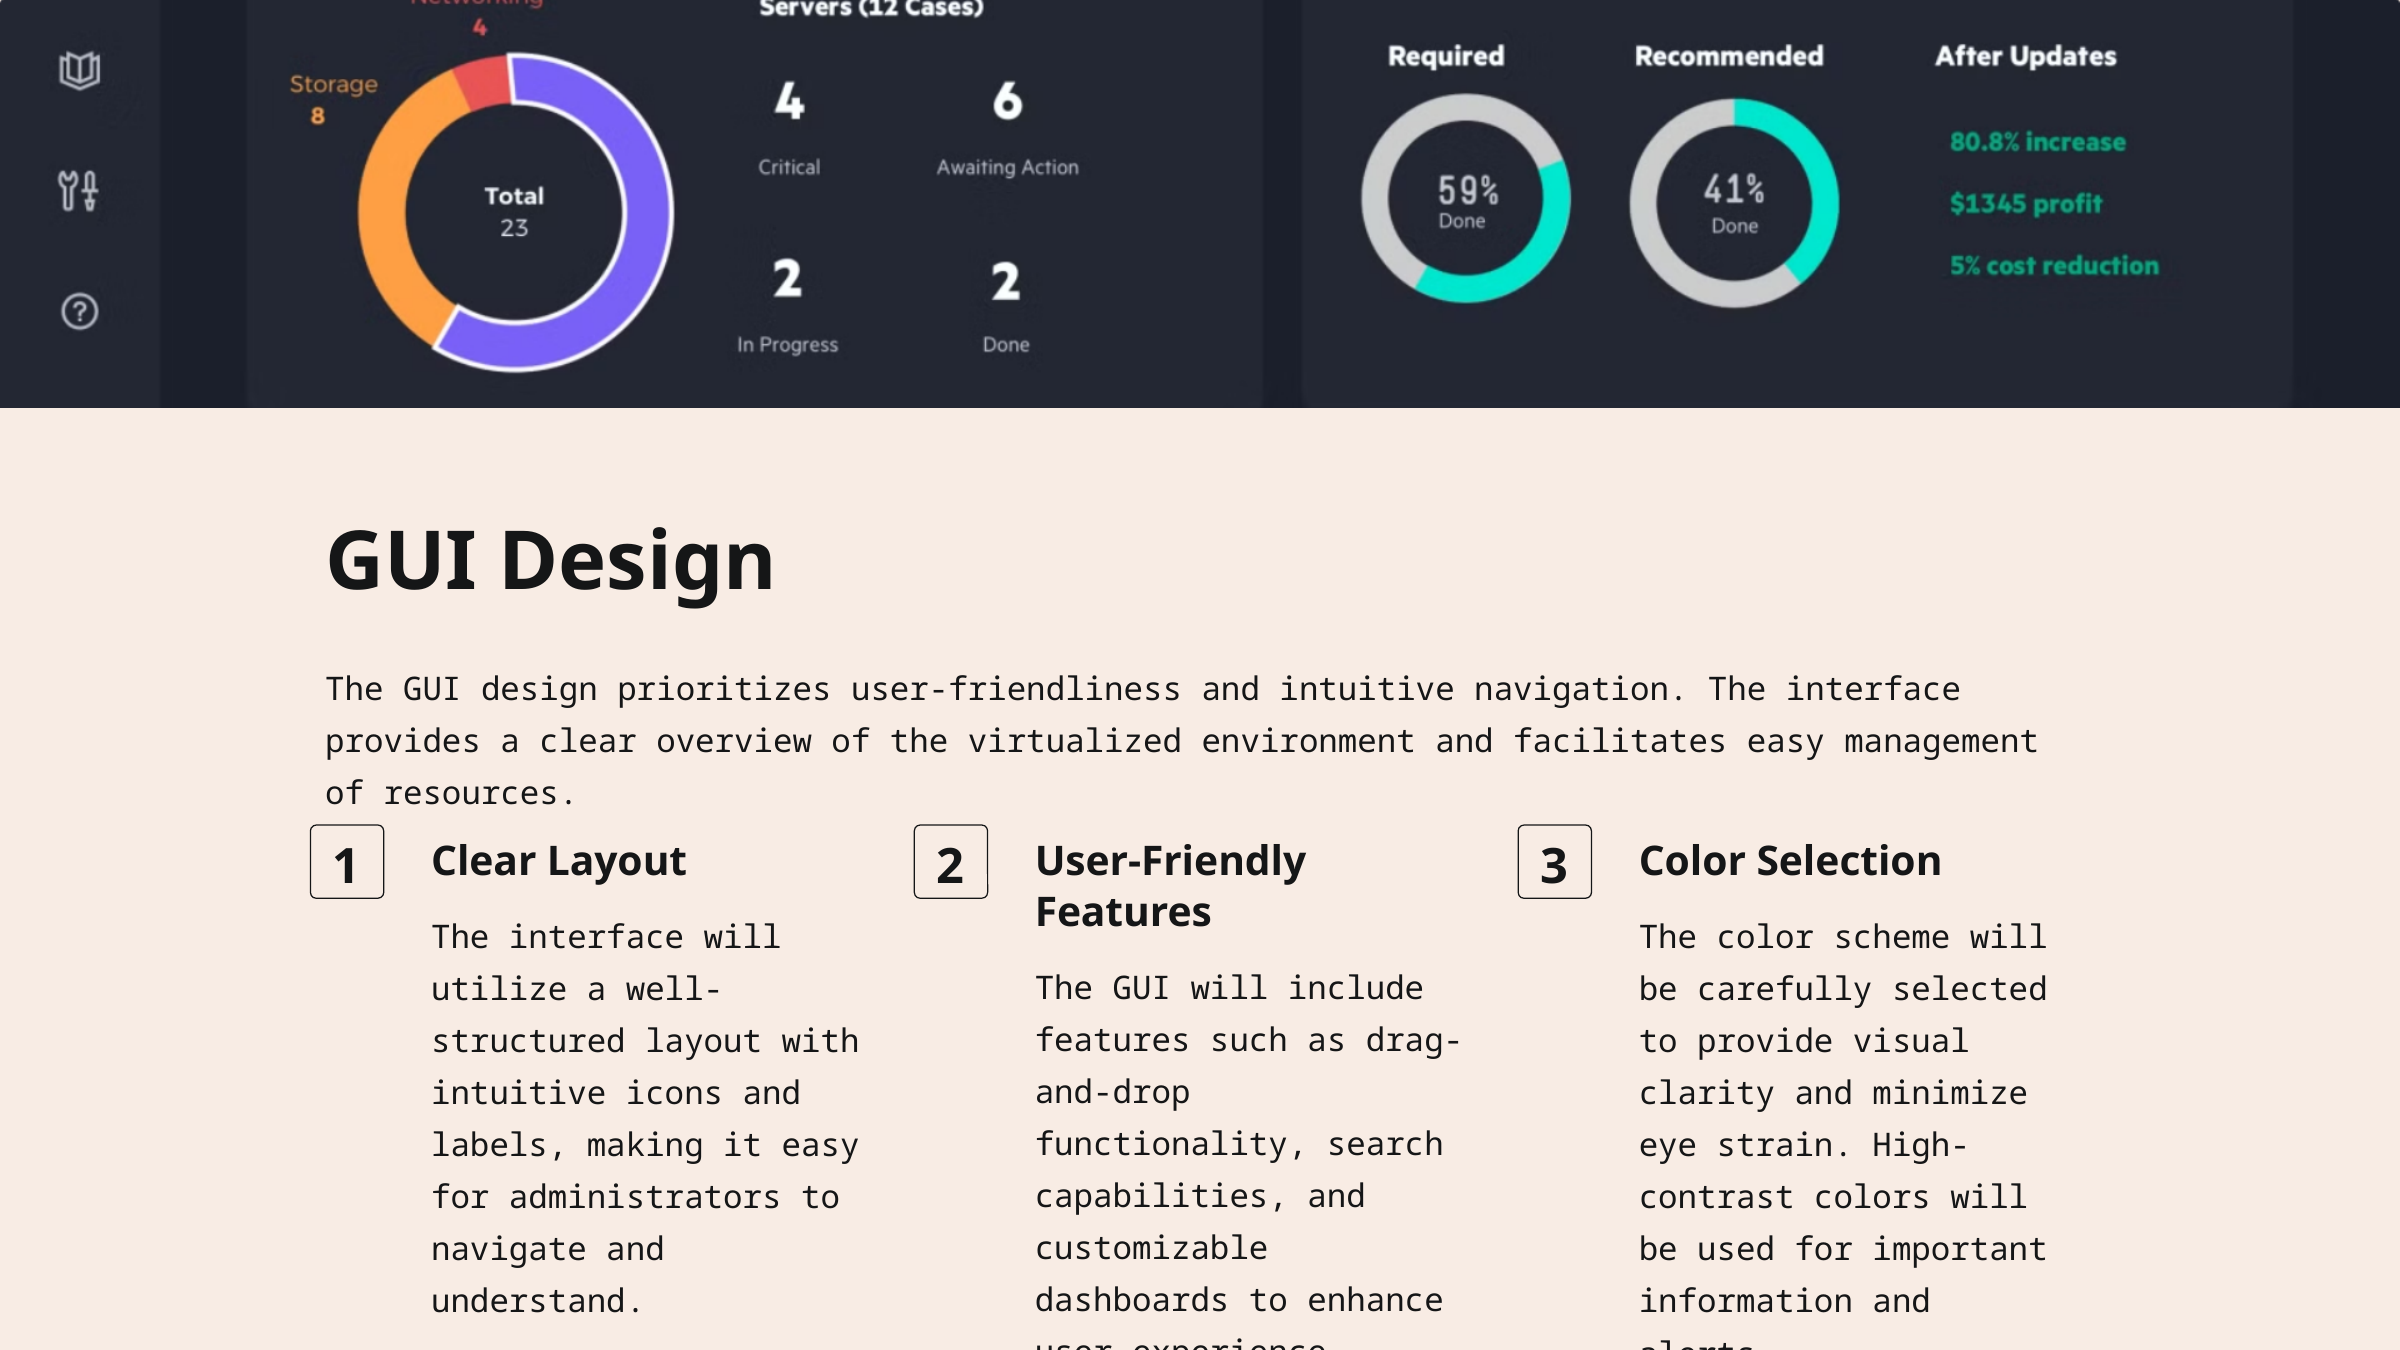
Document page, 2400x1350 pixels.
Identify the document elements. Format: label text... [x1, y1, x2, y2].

text_box Clear Layout [416, 824, 824, 876]
text_box Color Selection [1623, 824, 2032, 876]
text_box The GUI design prioritizes user-friendliness and intuitive navigation. The interface provides a clear overview of the virtualized environment and facilitates easy management of resources. [310, 647, 2090, 752]
text_box The GUI will include features such as drag-and-drop functionality, search capabilities, and customizable dashboards to enhance user experience. [1020, 946, 1486, 1259]
text_box The color scheme will be carefully selected to provide visual clarity and minimize eye strain. High-contrast colors will be used for important information and alerts. [1623, 895, 2090, 1261]
text_box GUI Design [310, 496, 1125, 599]
text_box [0, 408, 2400, 1350]
text_box [914, 825, 988, 899]
text_box 2 [936, 837, 966, 887]
text_box 1 [336, 837, 358, 887]
text_box [310, 825, 384, 899]
picture [0, 0, 2400, 408]
text_box [1518, 825, 1592, 899]
text_box User-Friendly Features [1020, 825, 1486, 927]
text_box 3 [1539, 837, 1570, 887]
text_box The interface will utilize a well-structured layout with intuitive icons and labels, making it easy for administrators to navigate and understand. [416, 895, 882, 1208]
